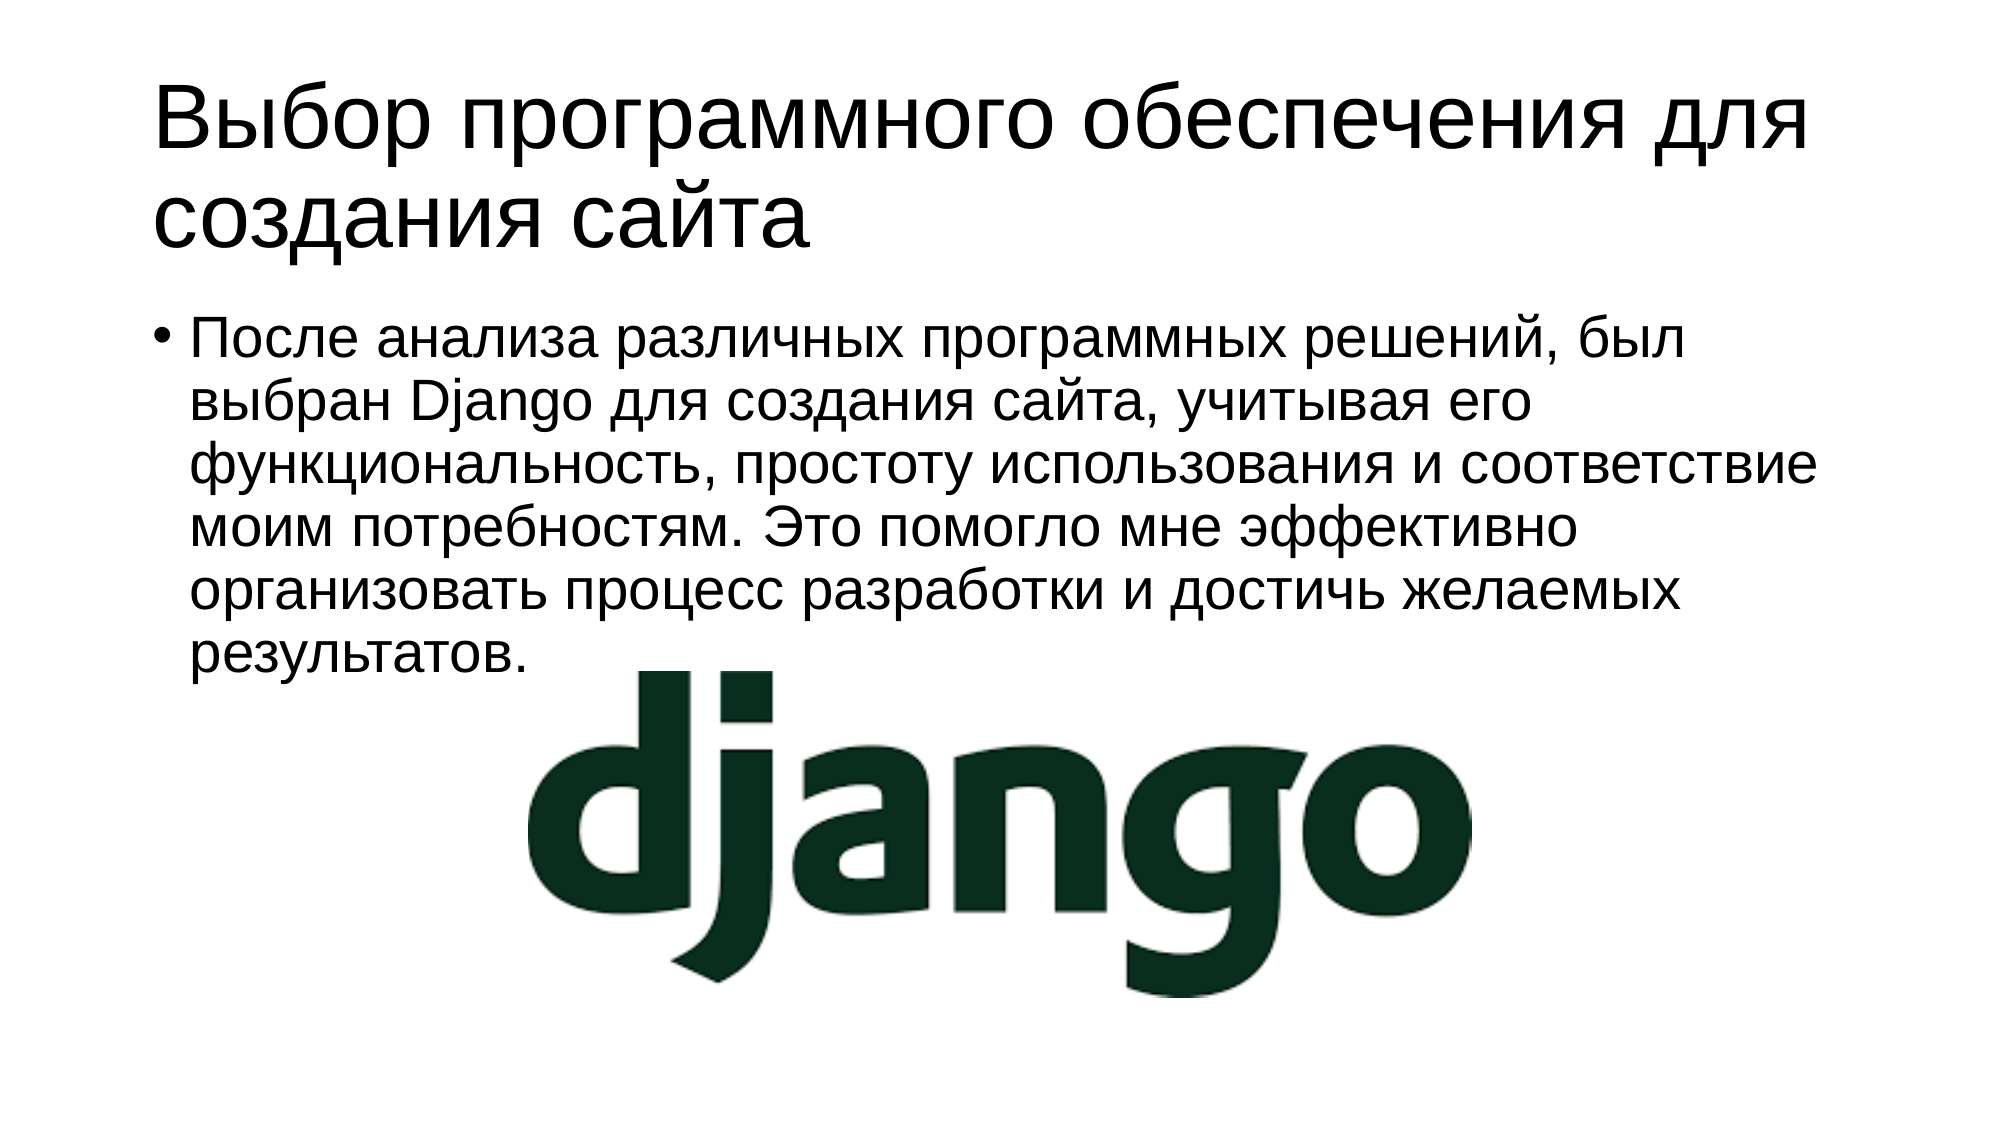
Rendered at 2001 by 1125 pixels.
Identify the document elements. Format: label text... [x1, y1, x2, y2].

list После анализа различных программных решений, был выбран Django для создания сайта, учитывая его функциональность, простоту использования и соответствие моим потребностям. Это помогло мне эффективно организовать процесс разработки и достичь желаемых результатов. [137, 299, 1863, 1014]
picture [528, 671, 1472, 998]
title Выбор программного обеспечения для создания сайта [137, 59, 1863, 278]
